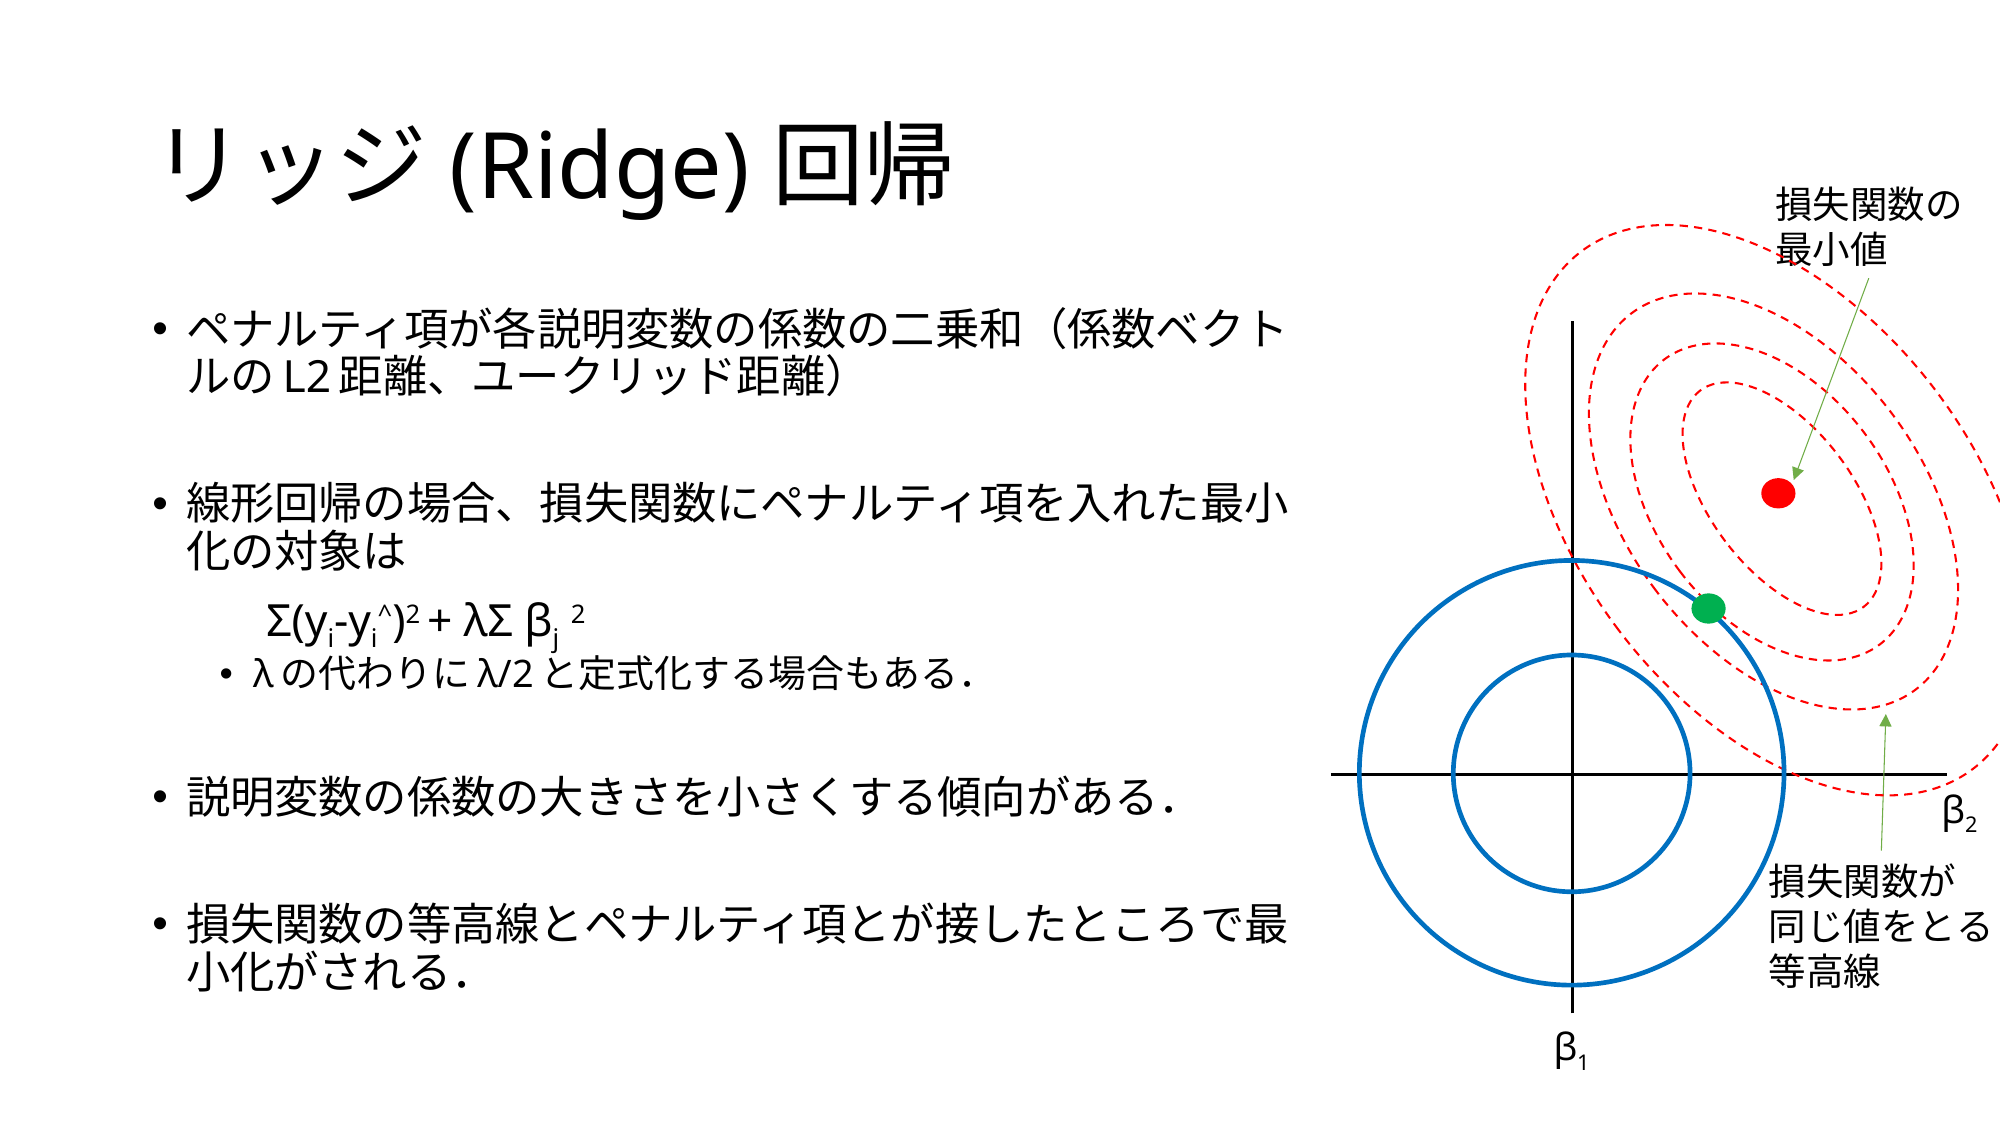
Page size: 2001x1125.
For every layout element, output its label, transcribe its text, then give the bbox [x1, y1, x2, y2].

text_box [1524, 223, 2000, 797]
text_box [1573, 653, 1692, 774]
text_box [1573, 775, 1786, 987]
text_box 損失関数が 同じ値をとる 等高線 [1753, 850, 2000, 1001]
text_box β2 [1926, 778, 1993, 845]
text_box [1452, 775, 1572, 893]
text_box [1690, 592, 1727, 625]
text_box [1793, 279, 1869, 480]
list ペナルティ項が各説明変数の係数の二乗和（係数ベクトルのL2距離、ユークリッド距離） 線形回帰の場合、損失関数にペナルティ項を入れた最小化の対象は Σ(yi-yi^)2 + λΣ βj 2 λの代わりにλ/2と定式化する場合もある． 説明変数の係数の大きさを小さくする傾向がある． 損失関数の等高線とペナルティ項とが接したところで最小化がされる． [137, 299, 1325, 1014]
text_box [1358, 559, 1572, 774]
text_box β1 [1538, 1015, 1605, 1082]
title リッジ(Ridge)回帰 [137, 59, 1863, 278]
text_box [1881, 714, 1886, 851]
text_box [1452, 653, 1572, 774]
text_box [1358, 775, 1572, 987]
text_box [1573, 559, 1786, 774]
text_box [1573, 775, 1692, 893]
text_box 損失関数の 最小値 [1760, 173, 1978, 279]
